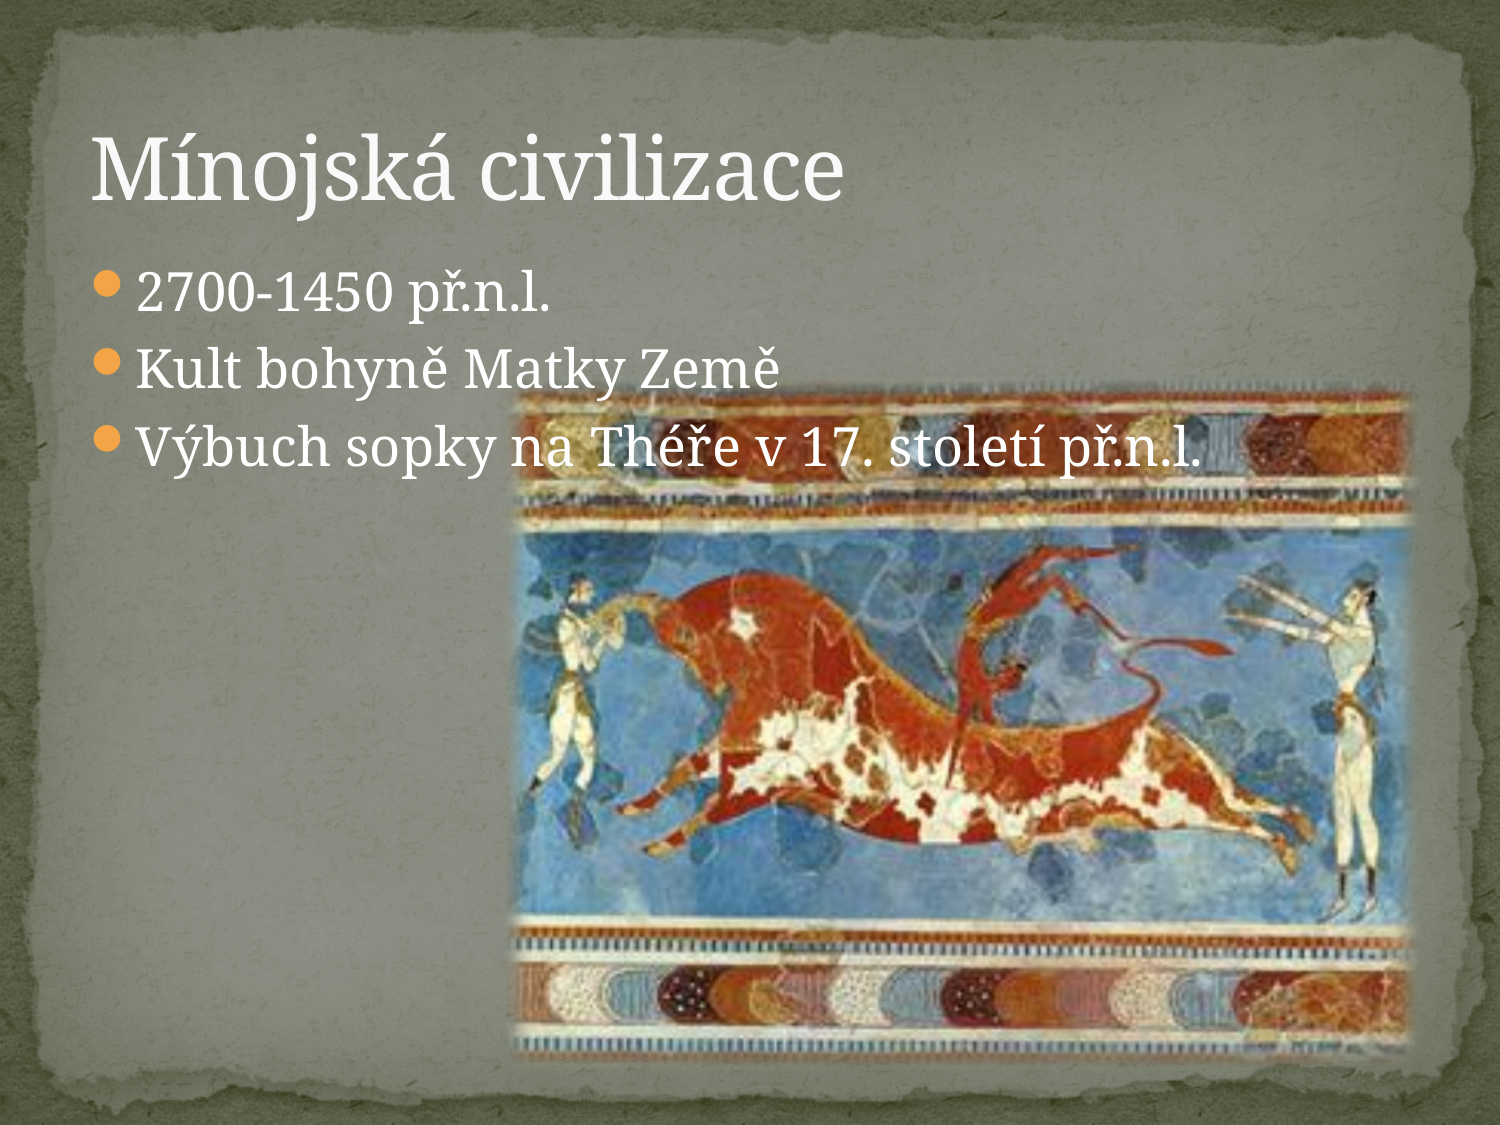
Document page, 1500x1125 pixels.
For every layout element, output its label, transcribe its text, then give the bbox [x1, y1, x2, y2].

list 2700-1450 př.n.l. Kult bohyně Matky Země Výbuch sopky na Théře v 17. století př.n.l. [75, 249, 1425, 1000]
picture [502, 375, 1424, 1070]
title Mínojská civilizace [74, 24, 1425, 225]
